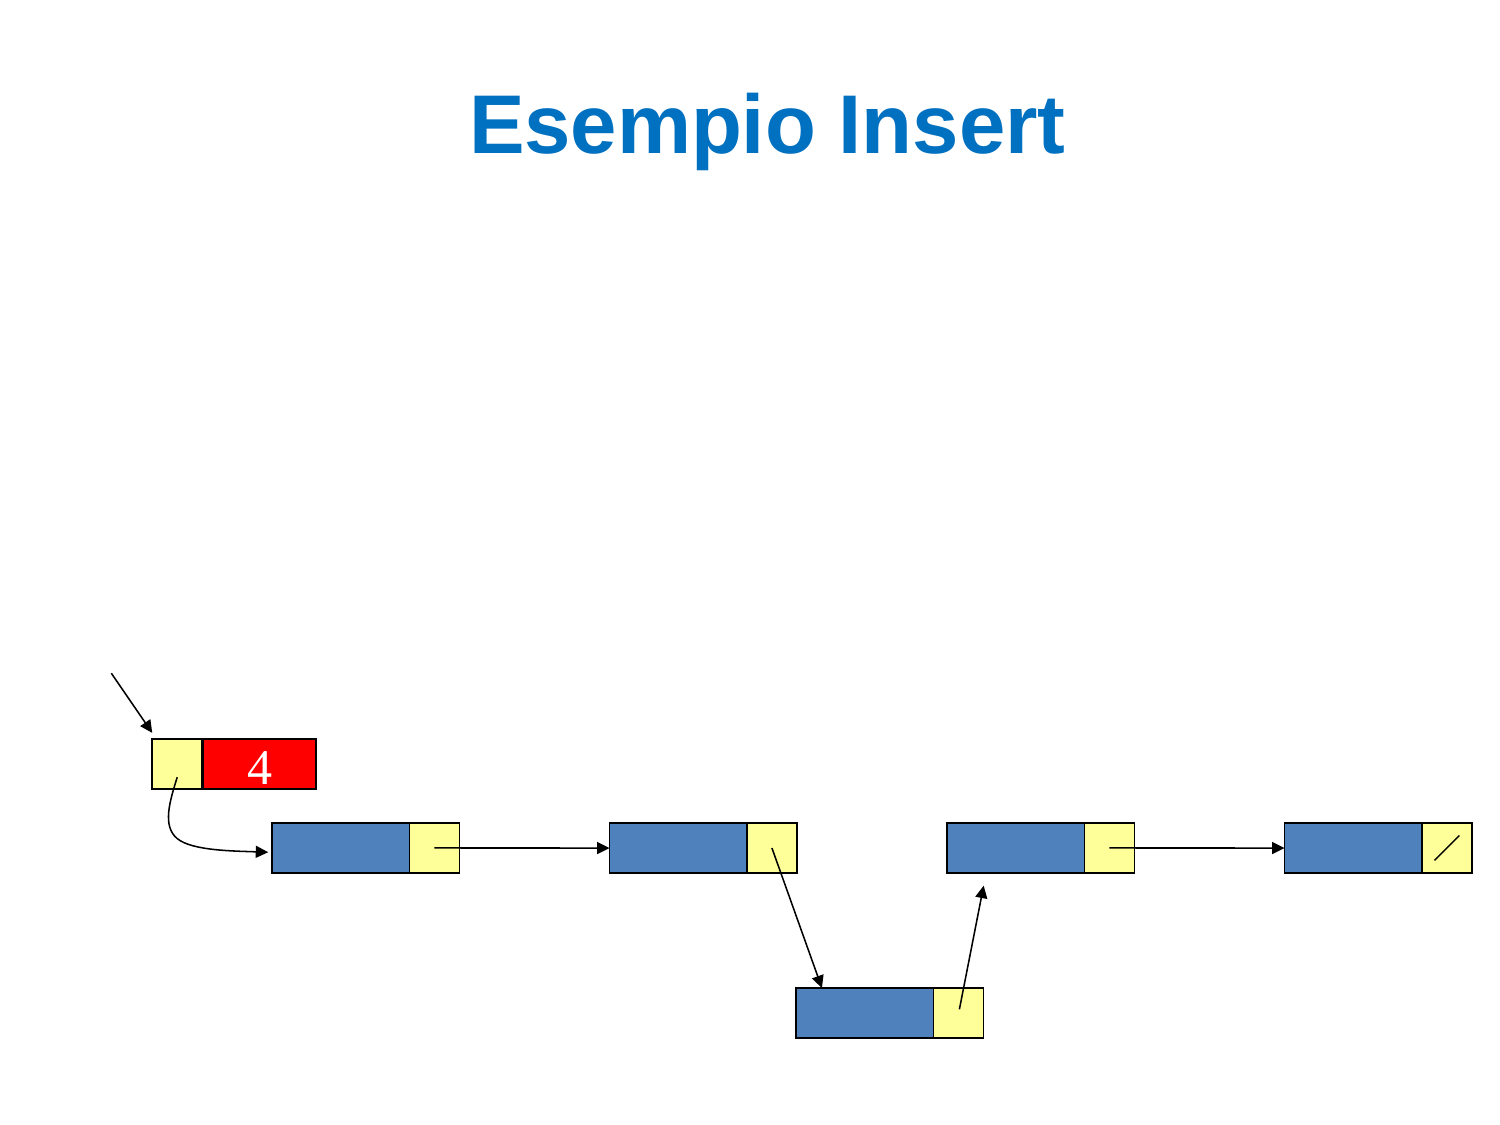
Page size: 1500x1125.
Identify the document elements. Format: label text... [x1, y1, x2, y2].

title Esempio Insert [68, 31, 1467, 210]
text_box [1284, 822, 1421, 873]
text_box [946, 822, 1084, 873]
text_box [111, 673, 153, 733]
text_box [1421, 822, 1472, 873]
text_box [771, 847, 824, 988]
text_box [152, 739, 203, 790]
text_box [796, 988, 933, 1039]
text_box [434, 841, 610, 855]
text_box [168, 777, 269, 859]
text_box [409, 822, 460, 873]
text_box [1109, 841, 1285, 855]
text_box [271, 822, 409, 873]
text_box [609, 822, 746, 873]
text_box [959, 885, 988, 1010]
text_box [933, 988, 984, 1039]
text_box 4 [203, 739, 316, 790]
text_box [746, 822, 797, 873]
text_box [1084, 822, 1135, 873]
